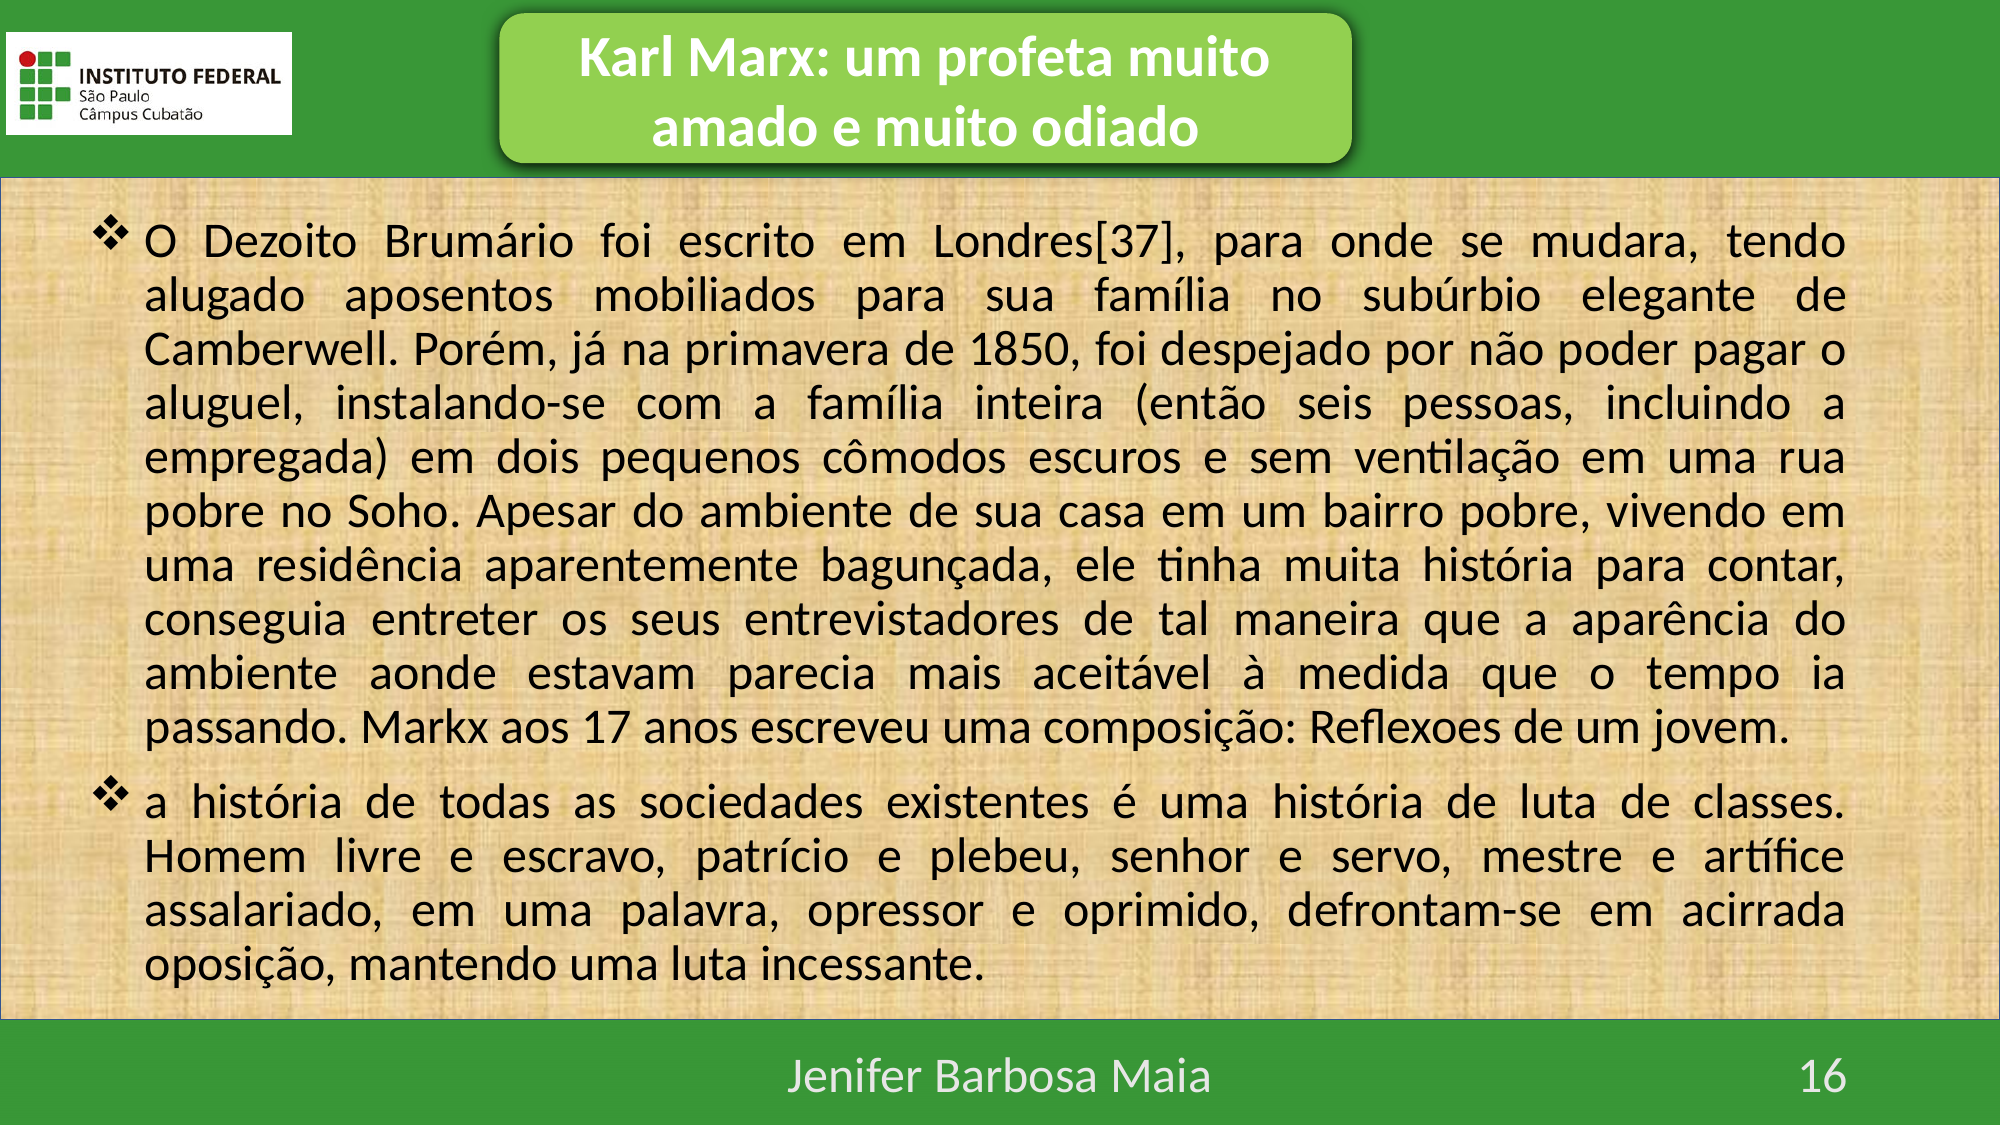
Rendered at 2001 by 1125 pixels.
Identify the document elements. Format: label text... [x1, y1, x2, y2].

picture [0, 1020, 2000, 1125]
text_box O Dezoito Brumário foi escrito em Londres[37], para onde se mudara, tendo alugado aposentos mobiliados para sua família no subúrbio elegante de Camberwell. Porém, já na primavera de 1850, foi despejado por não poder pagar o aluguel, instalando-se com a família inteira (então seis pessoas, incluindo a empregada) em dois pequenos cômodos escuros e sem ventilação em uma rua pobre no Soho. Apesar do ambiente de sua casa em um bairro pobre, vivendo em uma residência aparentemente bagunçada, ele tinha muita história para contar, conseguia entreter os seus entrevistadores de tal maneira que a aparência do ambiente aonde estavam parecia mais aceitável à medida que o tempo ia passando. Markx aos 17 anos escreveu uma composição: Reflexoes de um jovem. a história de todas as sociedades existentes é uma história de luta de classes. Homem livre e escravo, patrício e plebeu, senhor e servo, mestre e artífice assalariado, em uma palavra, opressor e oprimido, defrontam-se em acirrada oposição, mantendo uma luta incessante. [73, 207, 1863, 990]
text_box [0, 177, 2000, 1020]
picture [0, 0, 2000, 177]
